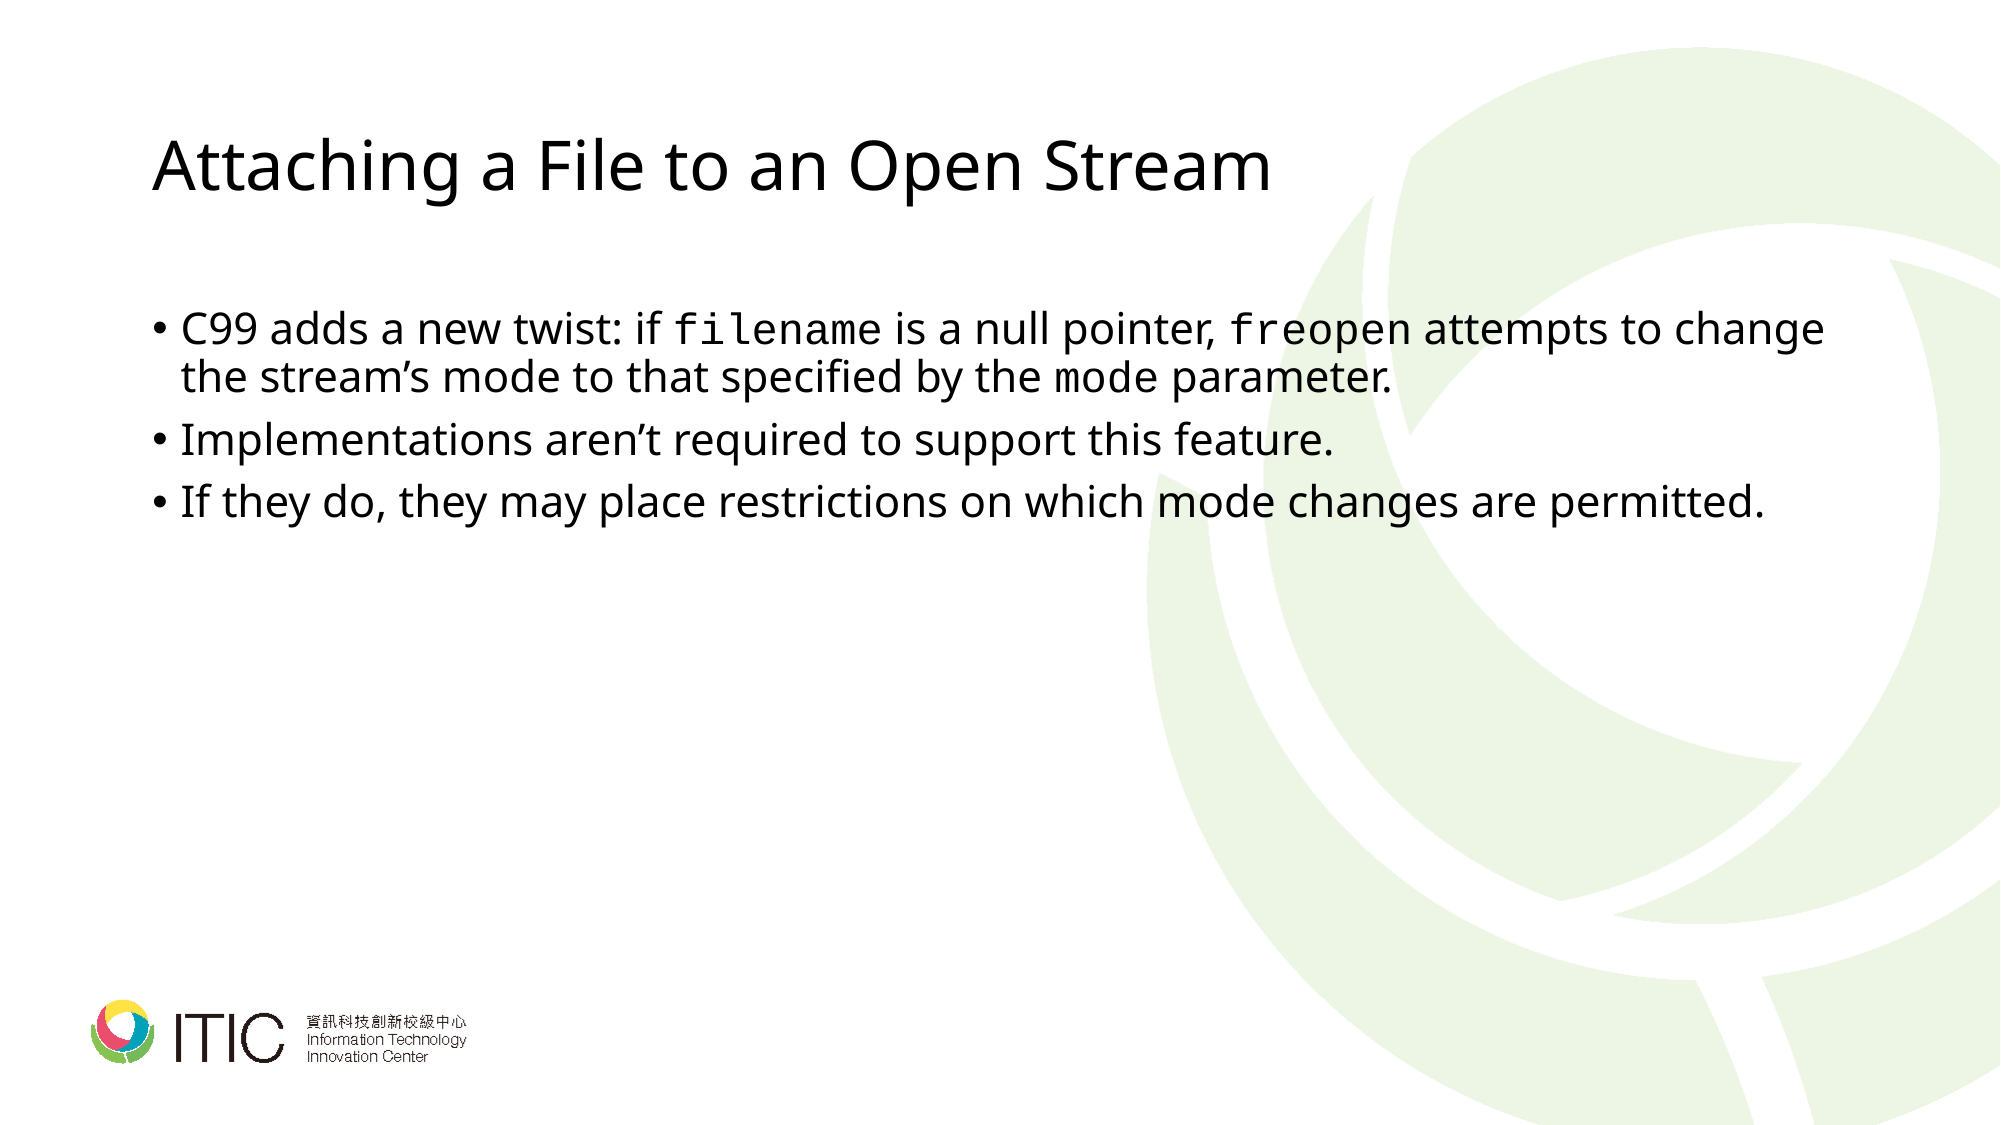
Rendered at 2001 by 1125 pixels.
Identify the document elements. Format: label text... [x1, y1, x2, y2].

title Attaching a File to an Open Stream [137, 59, 1863, 278]
list C99 adds a new twist: if filename is a null pointer, freopen attempts to change the stream’s mode to that specified by the mode parameter. Implementations aren’t required to support this feature. If they do, they may place restrictions on which mode changes are permitted. [137, 299, 1863, 1014]
picture [0, 0, 2001, 1125]
